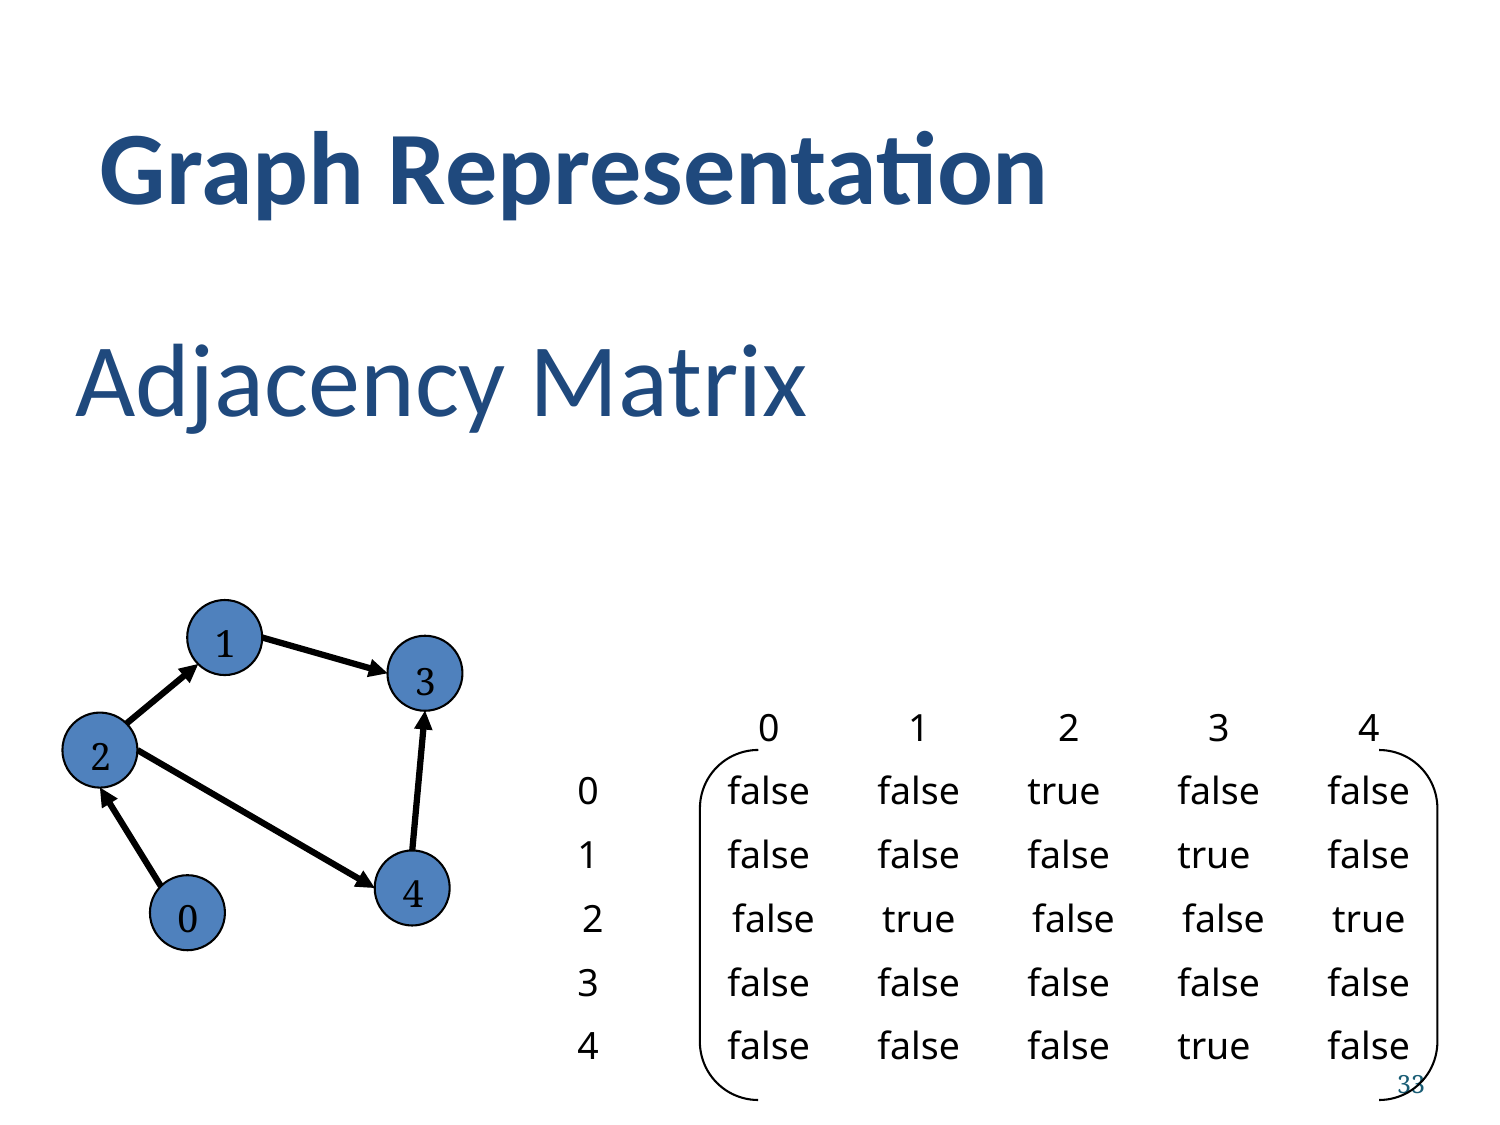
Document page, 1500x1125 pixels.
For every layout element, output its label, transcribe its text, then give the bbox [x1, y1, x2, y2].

text_box [699, 749, 1438, 1101]
text_box 0 1 2 3 4 0 false false true false false 1 false false false true false 2 false true false false true 3 false false false false false 4 false false false true false [487, 696, 1500, 1125]
text_box Graph Representation [99, 37, 1450, 225]
title Adjacency Matrix [75, 249, 1425, 438]
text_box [62, 599, 463, 951]
